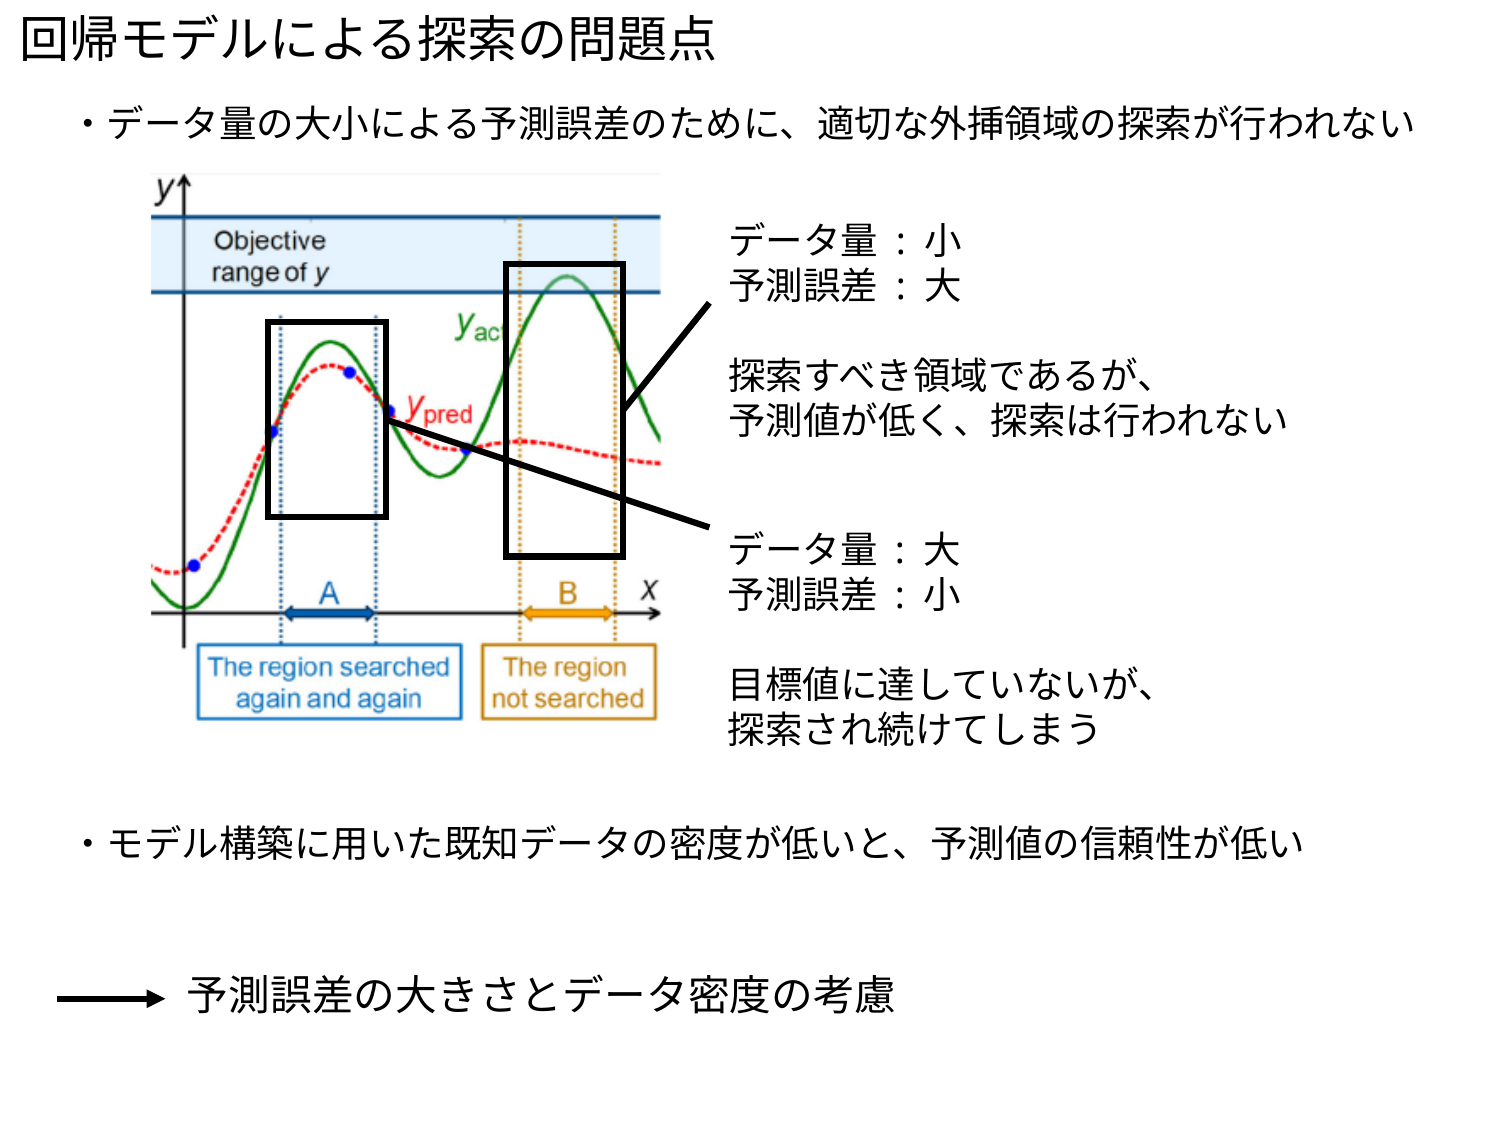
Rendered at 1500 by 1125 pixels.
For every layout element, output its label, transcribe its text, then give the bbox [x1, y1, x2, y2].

picture [150, 173, 662, 722]
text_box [385, 419, 710, 528]
text_box 予測誤差の大きさとデータ密度の考慮 [172, 960, 912, 1026]
text_box 回帰モデルによる探索の問題点 [4, 0, 733, 75]
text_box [623, 302, 710, 411]
text_box ・データ量の大小による予測誤差のために、適切な外挿領域の探索が行われない ・モデル構築に用いた既知データの密度が低いと、予測値の信頼性が低い [54, 92, 1500, 872]
